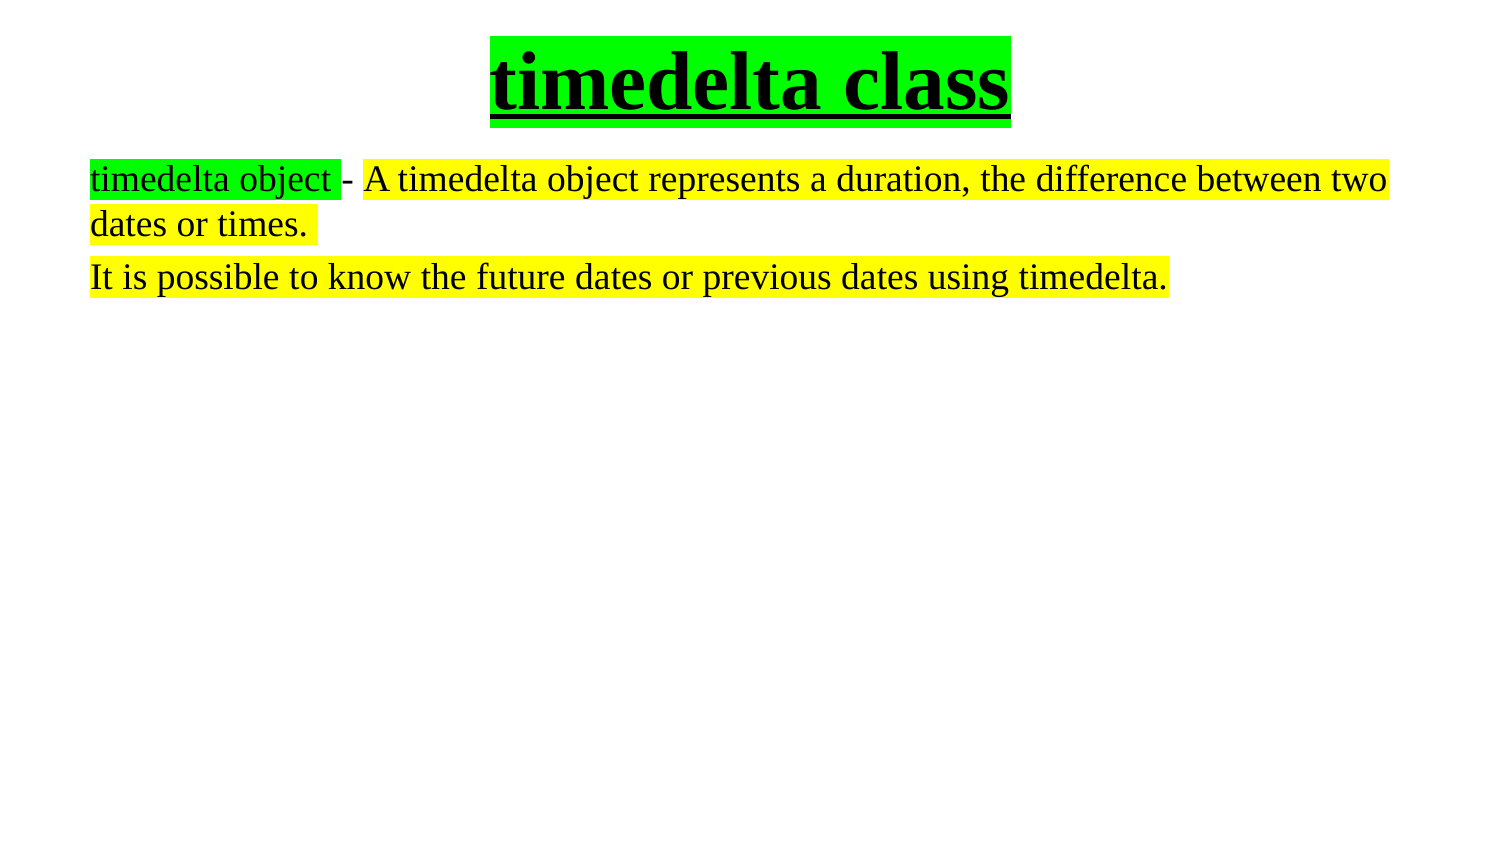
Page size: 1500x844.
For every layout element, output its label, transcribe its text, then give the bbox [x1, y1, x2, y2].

list timedelta object - A timedelta object represents a duration, the difference between two dates or times. It is possible to know the future dates or previous dates using timedelta. [75, 146, 1425, 797]
title timedelta class [75, 6, 1425, 146]
